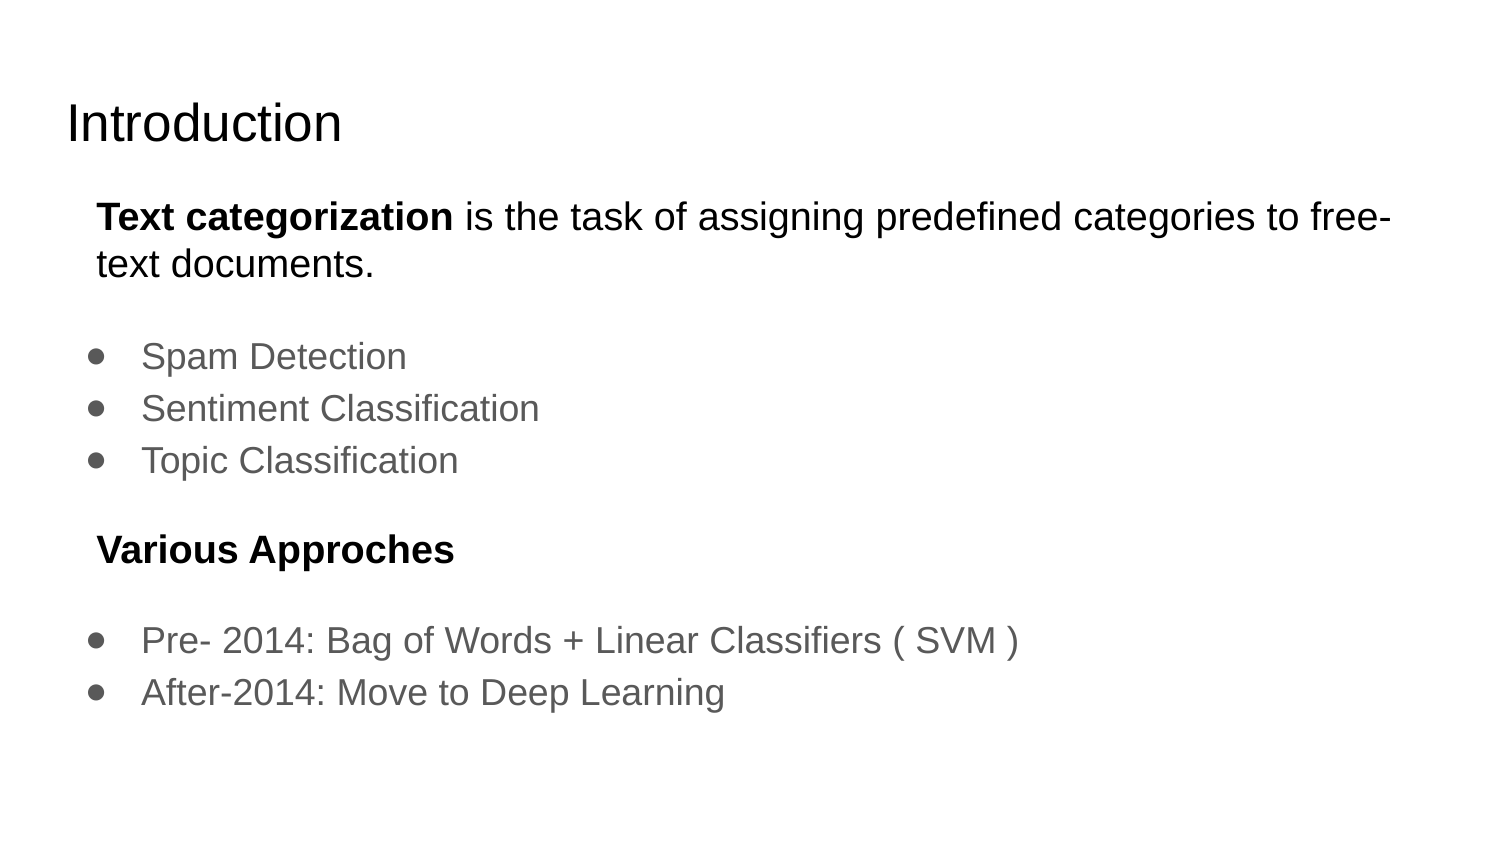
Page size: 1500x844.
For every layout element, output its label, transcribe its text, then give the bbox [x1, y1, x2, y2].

title Introduction [51, 72, 1449, 167]
text_box Various Approches [81, 508, 1419, 587]
list Spam Detection Sentiment Classification Topic Classification [51, 310, 1449, 509]
list Pre- 2014: Bag of Words + Linear Classifiers ( SVM ) After-2014: Move to Deep Learning [51, 594, 1449, 793]
text_box Text categorization is the task of assigning predefined categories to free-text documents. [81, 175, 1419, 301]
